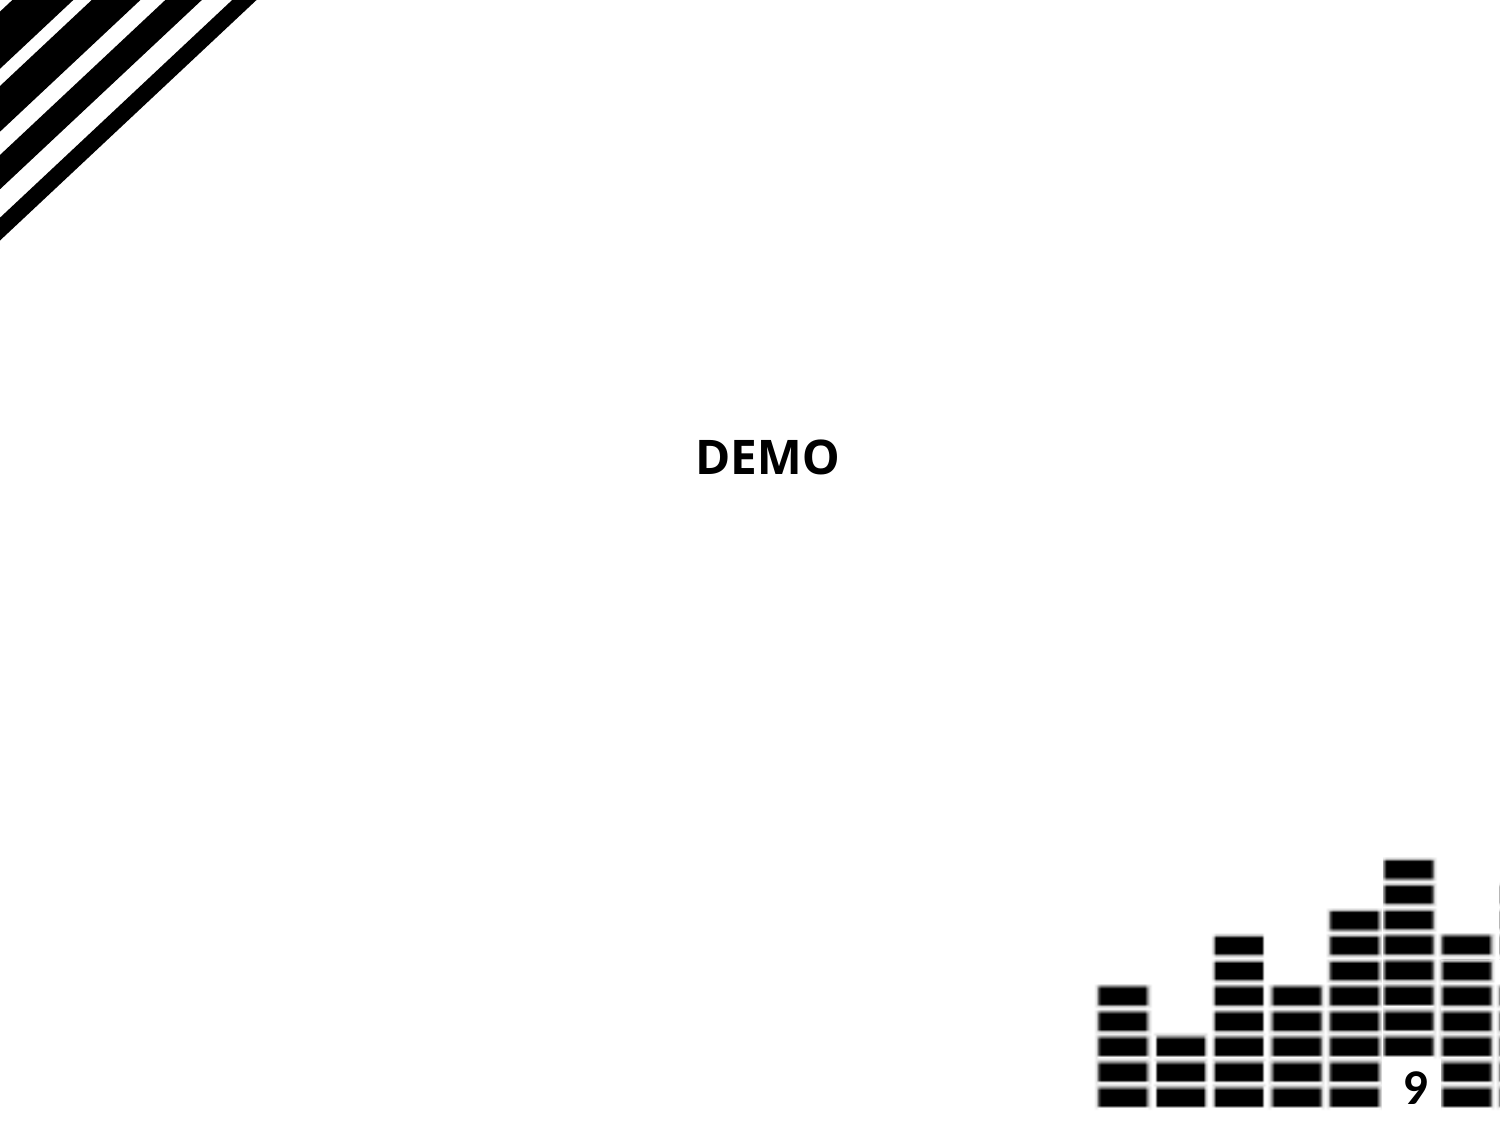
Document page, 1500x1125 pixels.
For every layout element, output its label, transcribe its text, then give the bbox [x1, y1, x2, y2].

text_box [0, 0, 325, 280]
text_box 9 [1387, 1071, 1435, 1107]
title DEMO [92, 361, 1443, 550]
picture [1080, 837, 1500, 1125]
